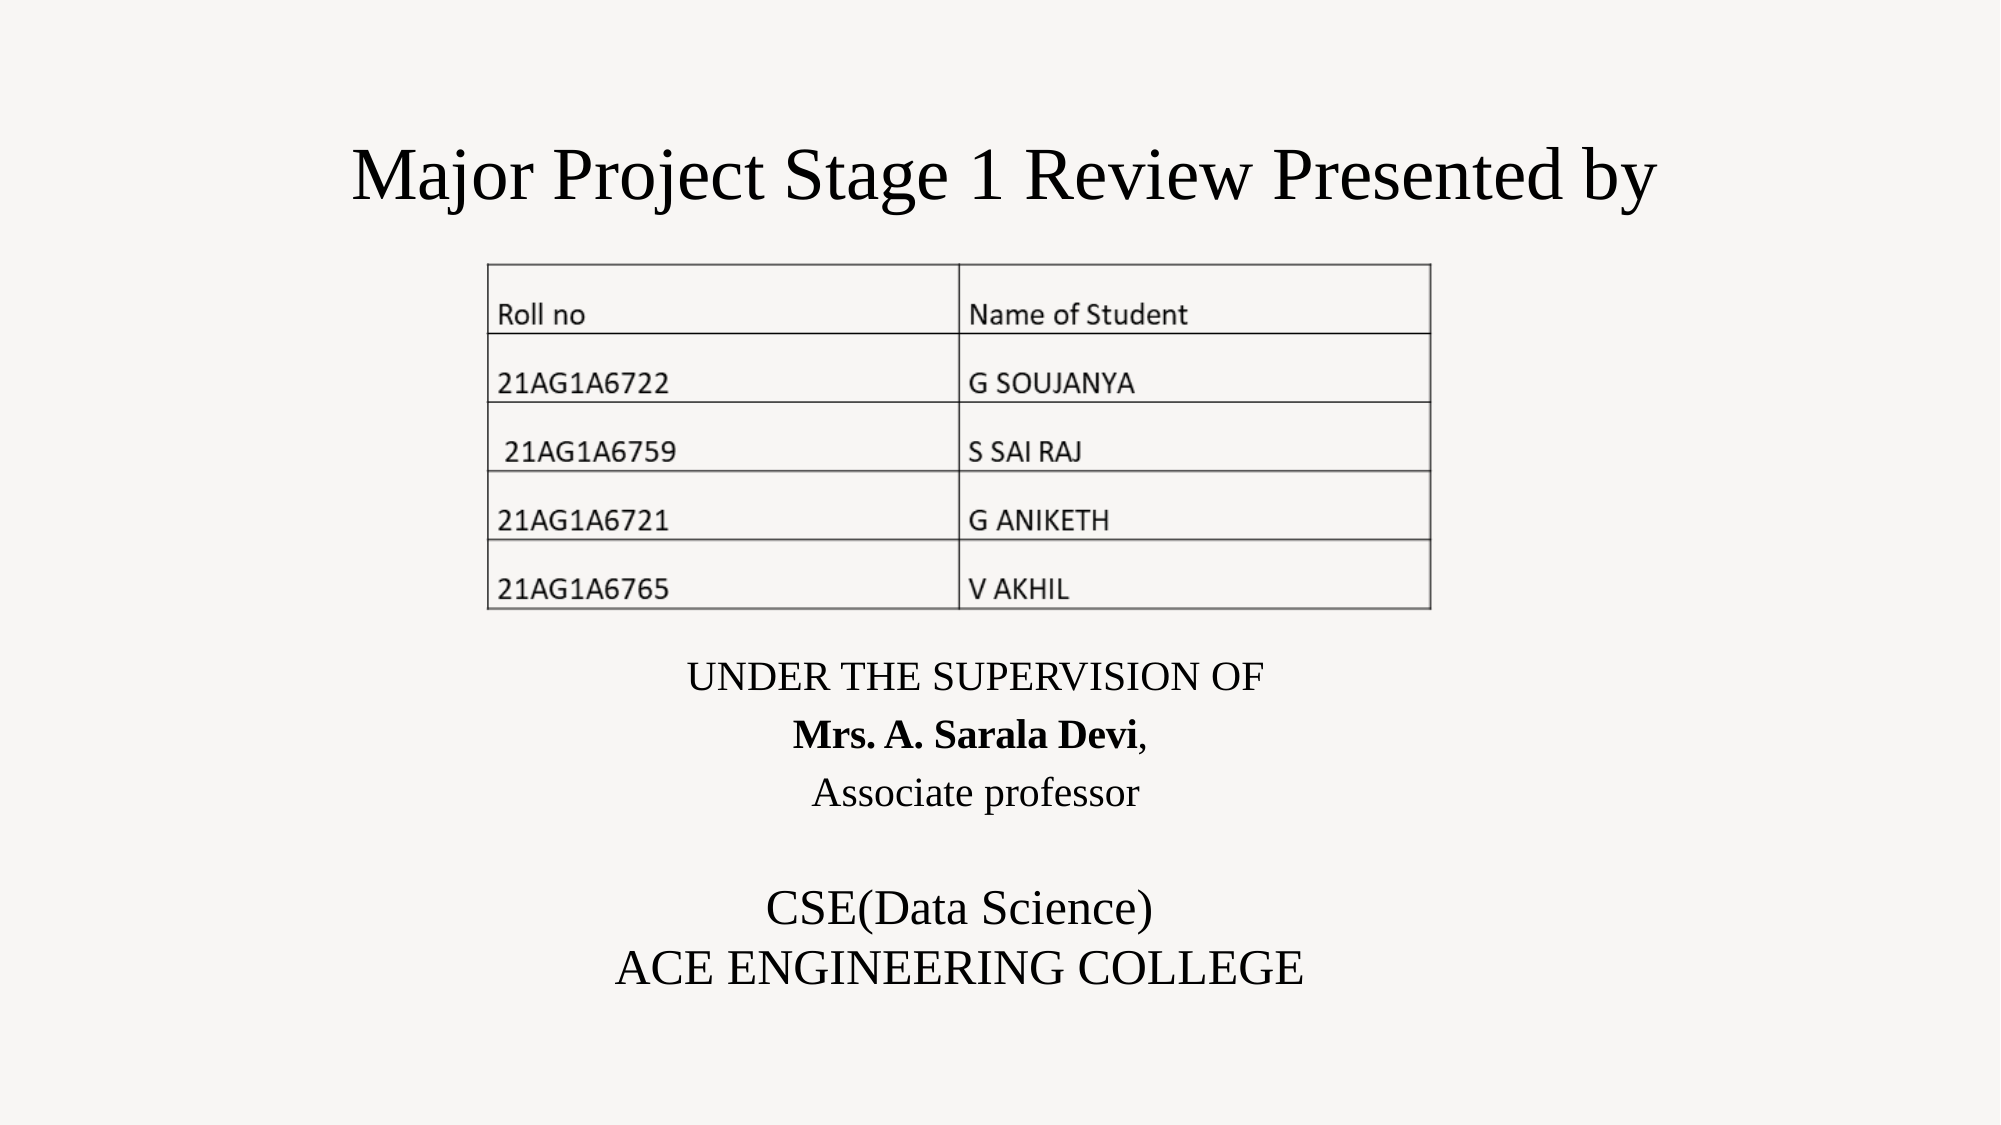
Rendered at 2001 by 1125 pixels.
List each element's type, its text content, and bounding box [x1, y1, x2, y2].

text_box CSE(Data Science) ACE ENGINEERING COLLEGE [459, 867, 1460, 1003]
picture [486, 263, 1433, 628]
text_box Major Project Stage 1 Review Presented by [336, 117, 1837, 223]
text_box UNDER THE SUPERVISION OF Mrs. A. Sarala Devi, Associate professor [475, 640, 1476, 823]
